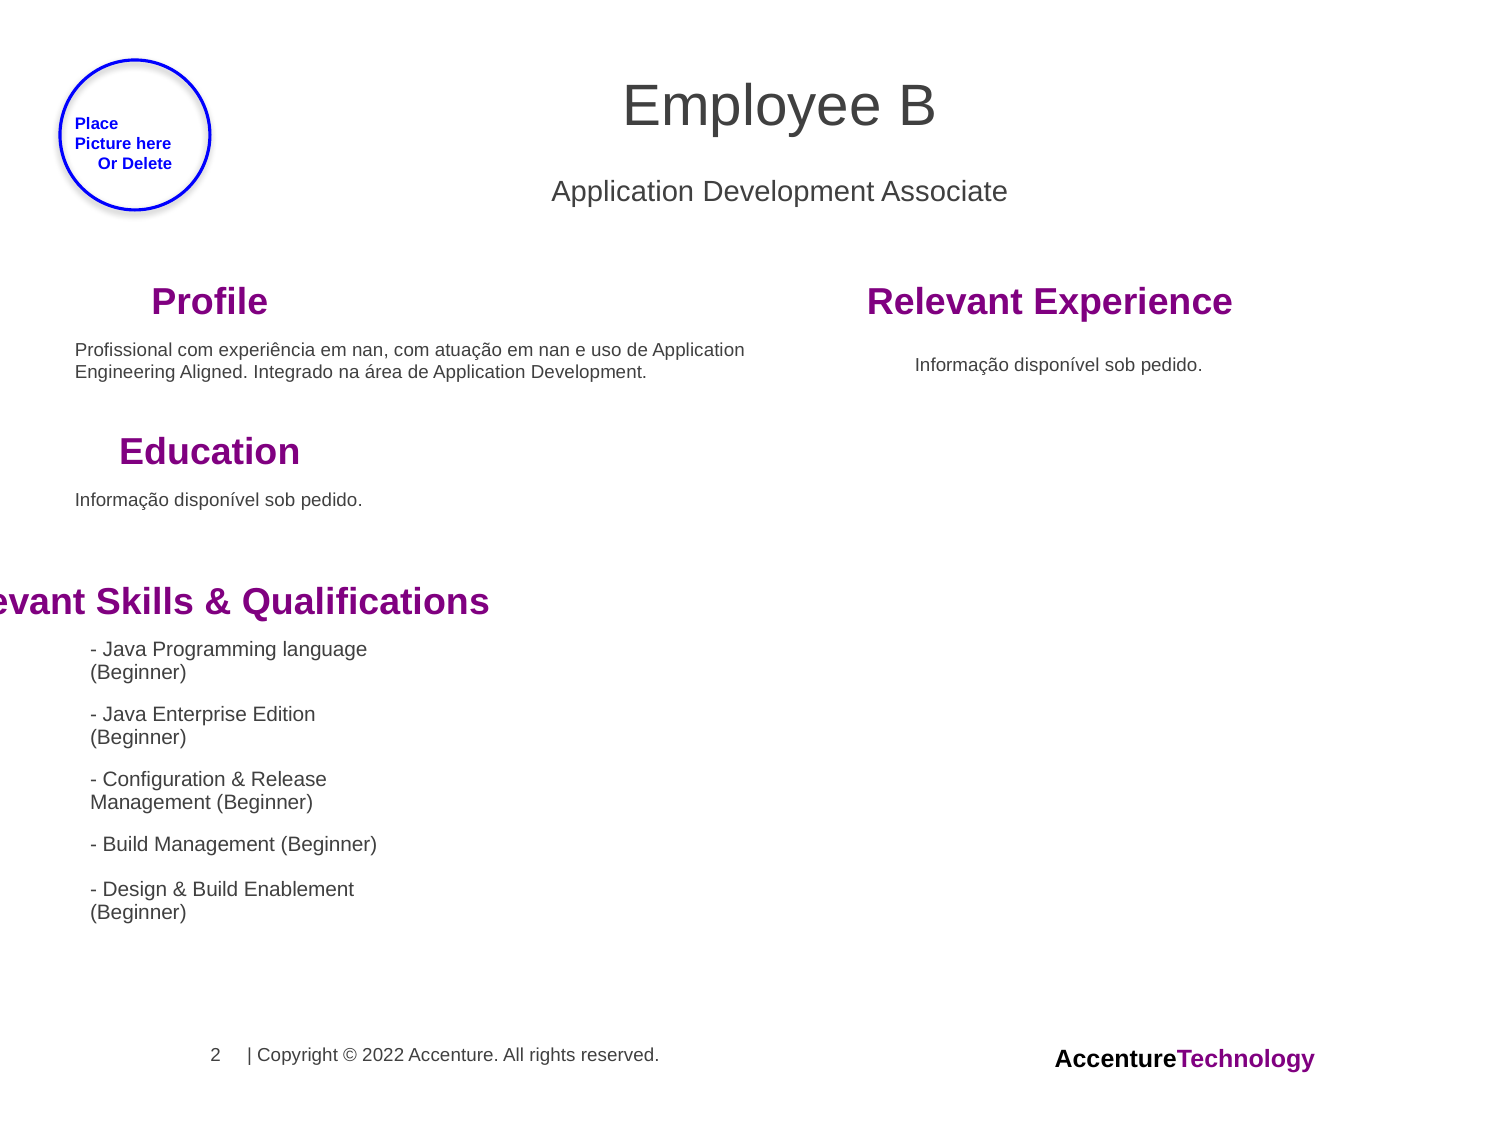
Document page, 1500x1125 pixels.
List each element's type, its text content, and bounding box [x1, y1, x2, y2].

text_box Application Development Associate [536, 164, 1024, 215]
text_box Relevant Experience [852, 269, 1248, 330]
table_cell - Java Enterprise Edition (Beginner) [76, 696, 404, 759]
table_header - Java Programming language (Beginner) [76, 631, 404, 694]
text_box Profissional com experiência em nan, com atuação em nan e uso de Application Engineering Aligned. Integrado na área de Application Development. [59, 329, 810, 390]
table_cell - Design & Build Enablement (Beginner) [76, 871, 404, 934]
text_box Employee B [607, 60, 953, 145]
text_box Informação disponível sob pedido. [59, 479, 810, 518]
text_box Place Picture here Or Delete [59, 104, 210, 180]
text_box [65, 59, 205, 104]
text_box Profile [136, 269, 284, 329]
table_cell - Build Management (Beginner) [76, 826, 404, 869]
text_box Informação disponível sob pedido. [899, 345, 1425, 383]
text_box 2 | Copyright © 2022 Accenture. All rights reserved. [195, 1035, 675, 1073]
table_cell - Configuration & Release Management (Beginner) [76, 761, 404, 824]
text_box AccentureTechnology [1039, 1035, 1331, 1080]
text_box Relevant Skills & Qualifications [0, 569, 506, 630]
text_box Education [104, 419, 316, 479]
text_box [74, 180, 196, 211]
